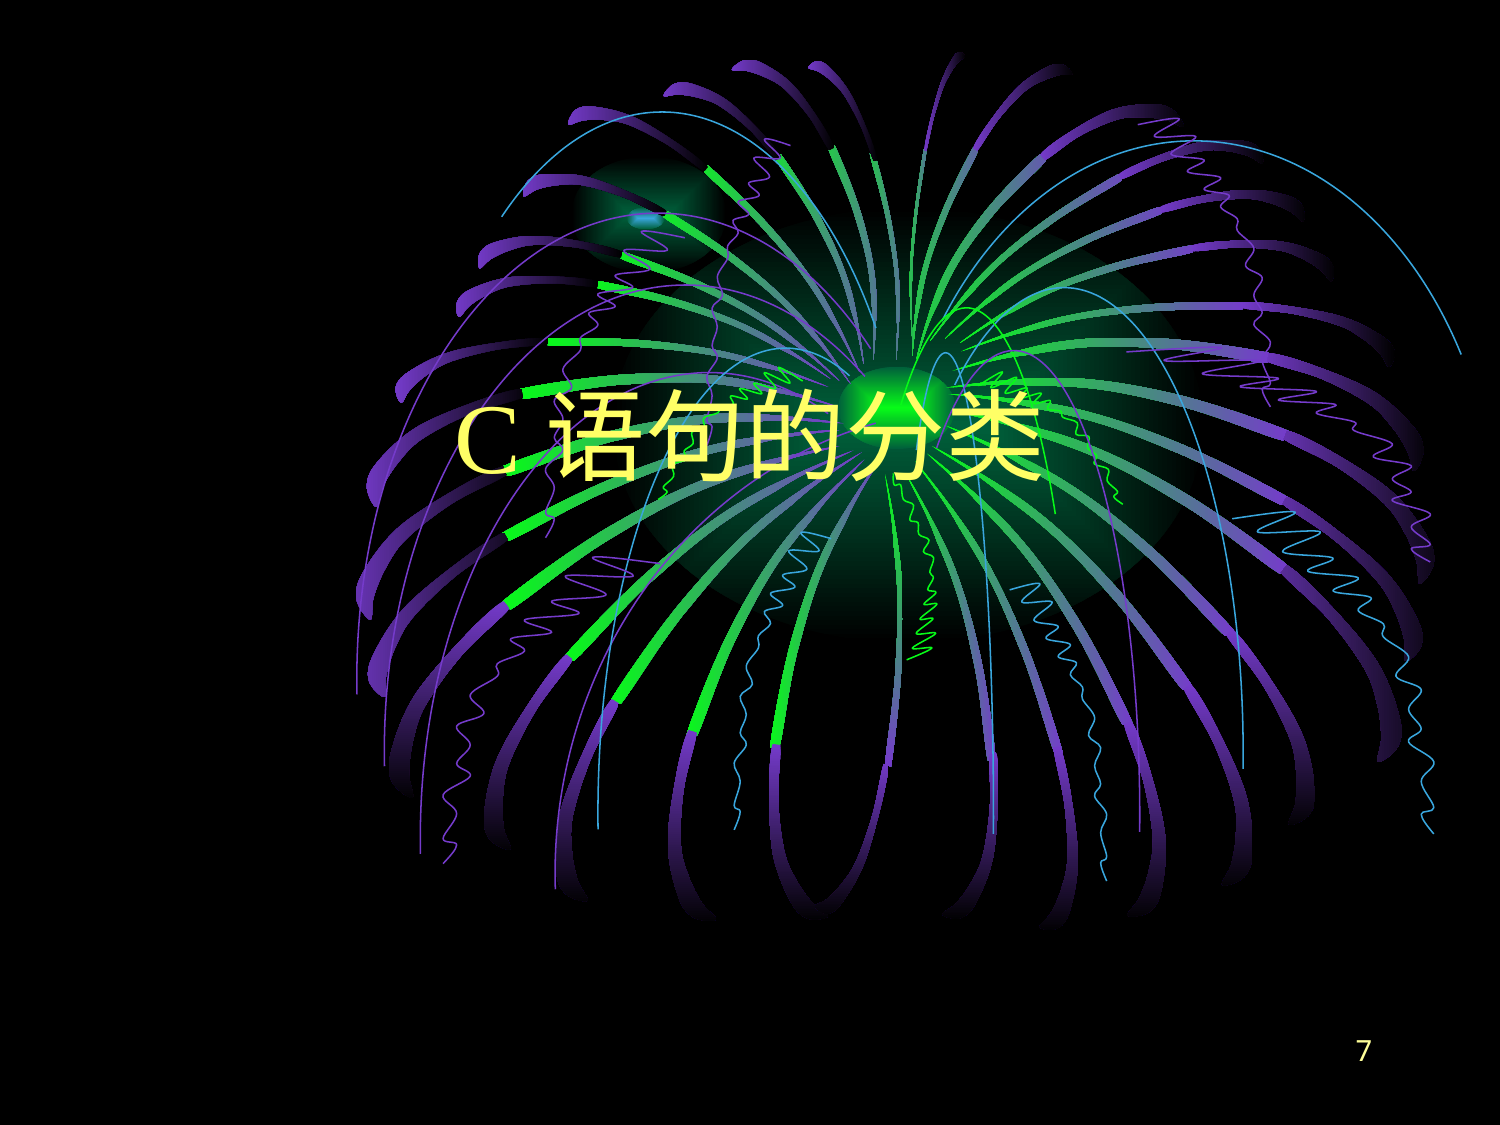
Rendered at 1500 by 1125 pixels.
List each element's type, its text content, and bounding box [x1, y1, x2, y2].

slide_number 7 [1074, 1025, 1388, 1100]
title C语句的分类 [112, 299, 1388, 567]
